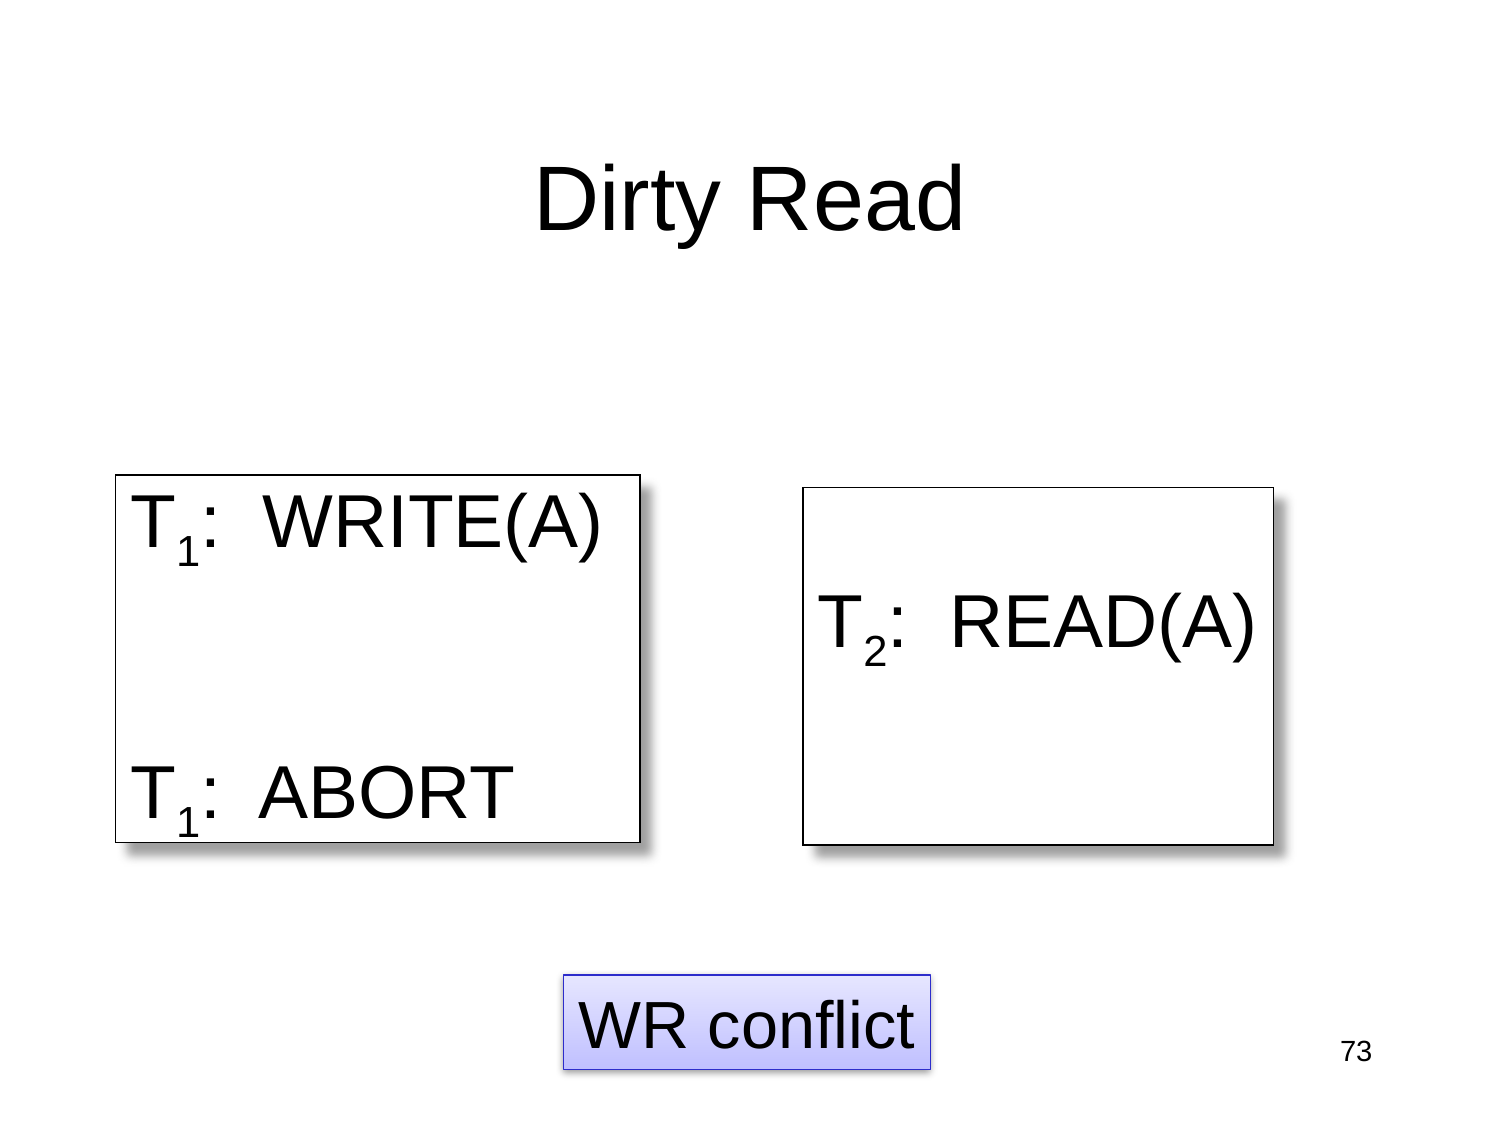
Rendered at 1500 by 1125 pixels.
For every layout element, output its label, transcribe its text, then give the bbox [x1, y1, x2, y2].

text_box T2: READ(A) [802, 487, 1274, 846]
footer [512, 1024, 988, 1101]
slide_number 73 [1074, 1024, 1388, 1101]
text_box T1: WRITE(A) T1: ABORT [115, 474, 640, 843]
text_box WR conflict [563, 974, 931, 1070]
title Dirty Read [112, 99, 1388, 288]
